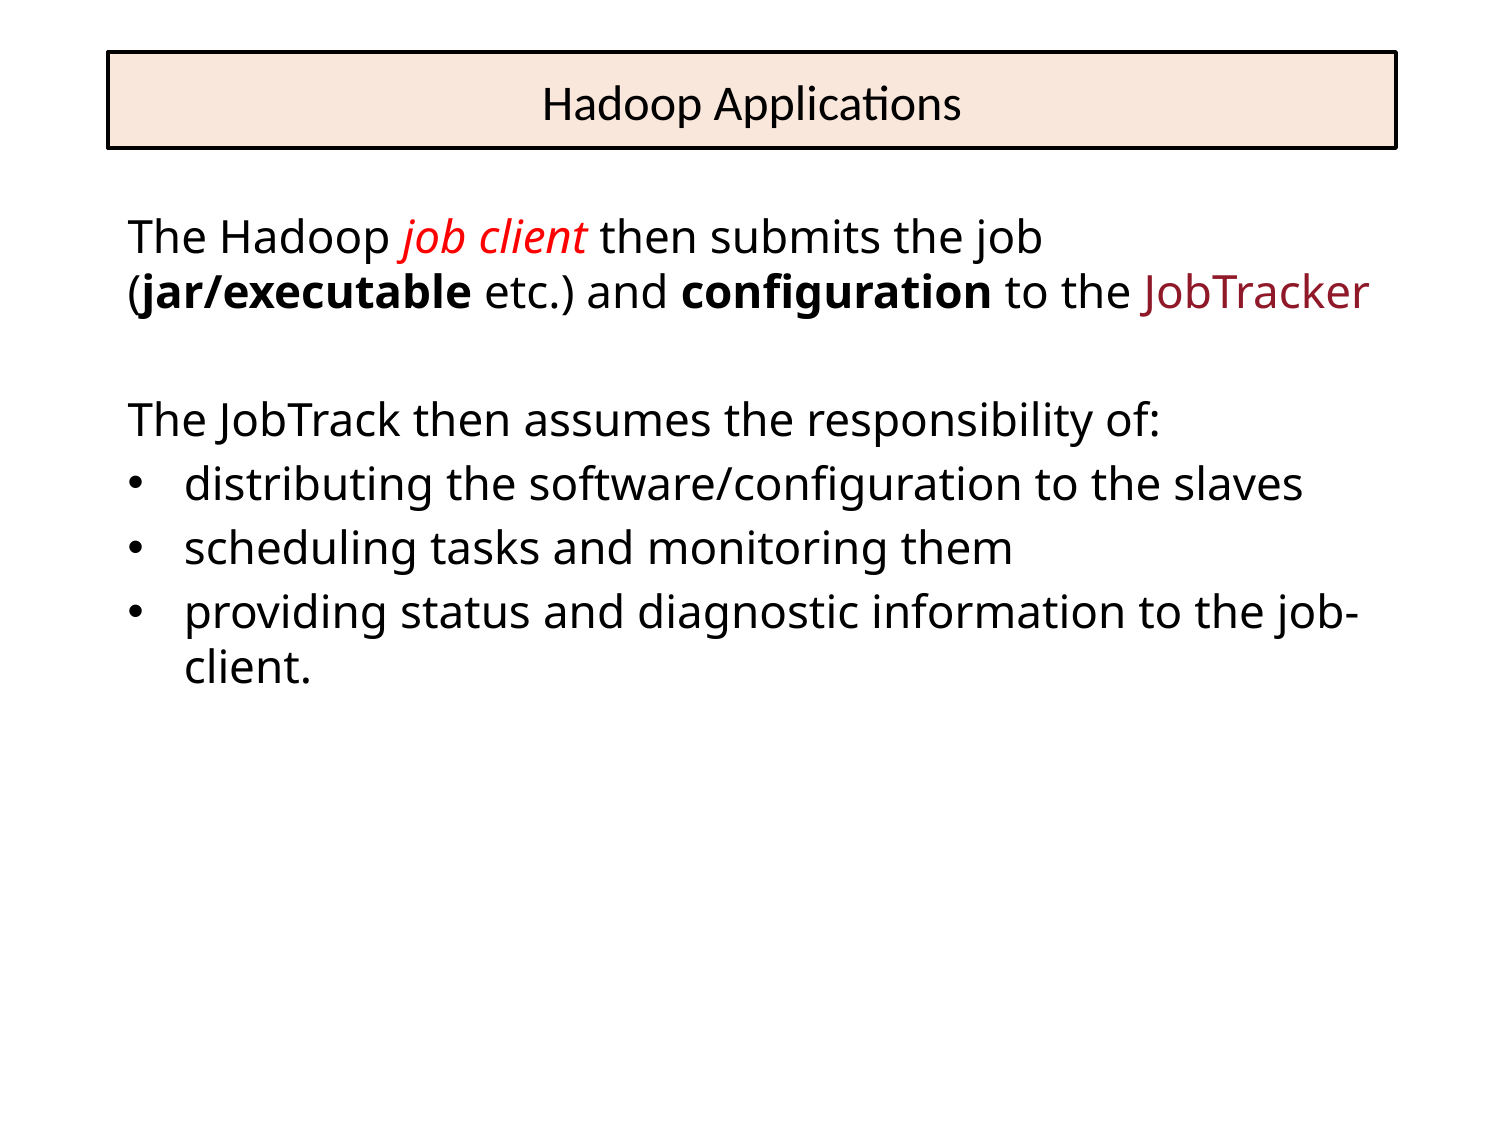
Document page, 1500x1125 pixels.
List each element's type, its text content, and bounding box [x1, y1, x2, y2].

title Hadoop Applications [106, 50, 1398, 150]
list The Hadoop job client then submits the job (jar/executable etc.) and configuration to the JobTracker The JobTrack then assumes the responsibility of: distributing the software/configuration to the slaves scheduling tasks and monitoring them providing status and diagnostic information to the job-client. [112, 200, 1388, 875]
